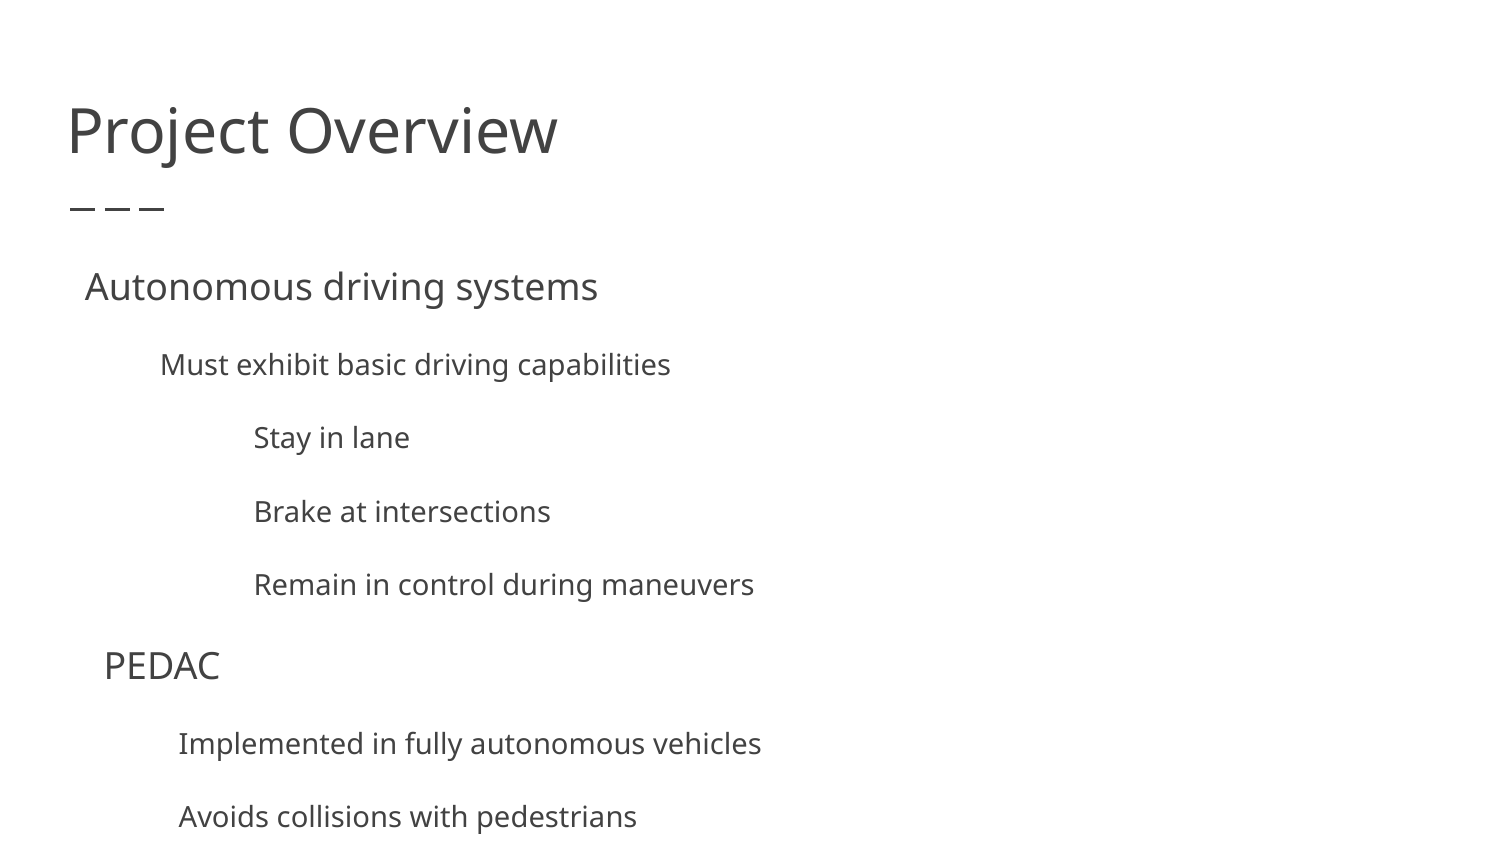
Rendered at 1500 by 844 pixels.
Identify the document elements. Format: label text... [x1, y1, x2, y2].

title Project Overview [51, 61, 1449, 182]
list Autonomous driving systems Must exhibit basic driving capabilities Stay in lane Brake at intersections Remain in control during maneuvers PEDAC Implemented in fully autonomous vehicles Avoids collisions with pedestrians Minimizes the time lost while doing so [51, 240, 1449, 750]
